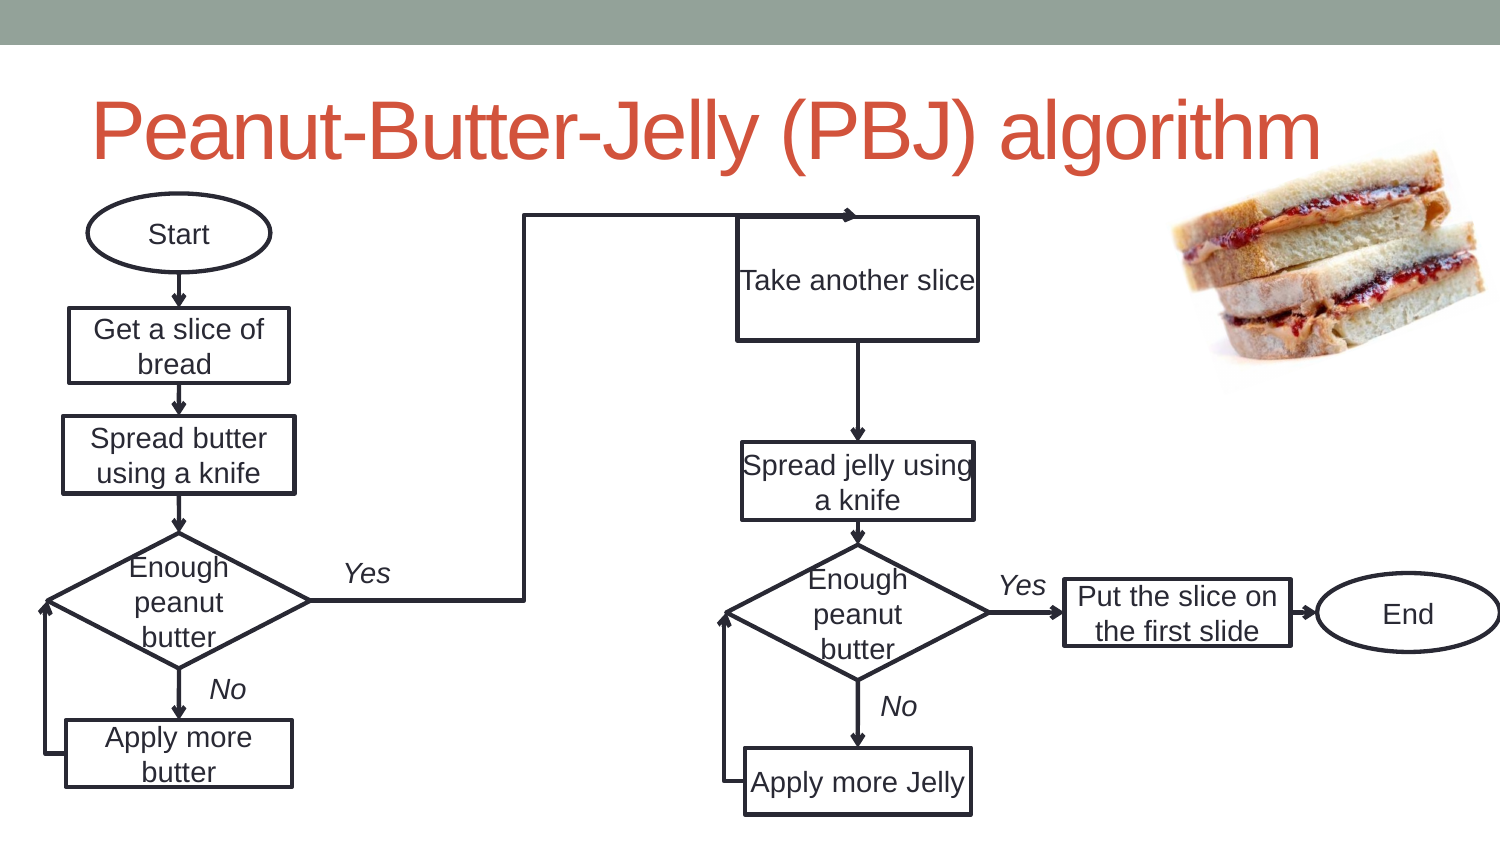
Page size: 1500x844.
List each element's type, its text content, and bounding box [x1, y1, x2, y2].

picture [1166, 129, 1499, 394]
text_box Spread butter using a knife [61, 414, 297, 496]
text_box Get a slice of bread [67, 306, 291, 385]
text_box End [1315, 570, 1500, 655]
text_box No [865, 680, 950, 730]
title Peanut-Butter-Jelly (PBJ) algorithm [75, 65, 1425, 188]
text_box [725, 612, 745, 782]
text_box Enough peanut butter [747, 547, 990, 682]
text_box Put the slice on the first slide [1062, 577, 1293, 648]
text_box Enough peanut butter [45, 531, 309, 670]
text_box Spread jelly using a knife [867, 440, 976, 522]
text_box Take another slice [863, 215, 980, 343]
text_box Start [85, 191, 273, 275]
text_box No [194, 663, 279, 713]
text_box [47, 600, 66, 754]
text_box Apply more Jelly [743, 746, 973, 817]
text_box Apply more butter [64, 718, 294, 789]
text_box Yes [982, 559, 1068, 609]
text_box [310, 216, 859, 601]
